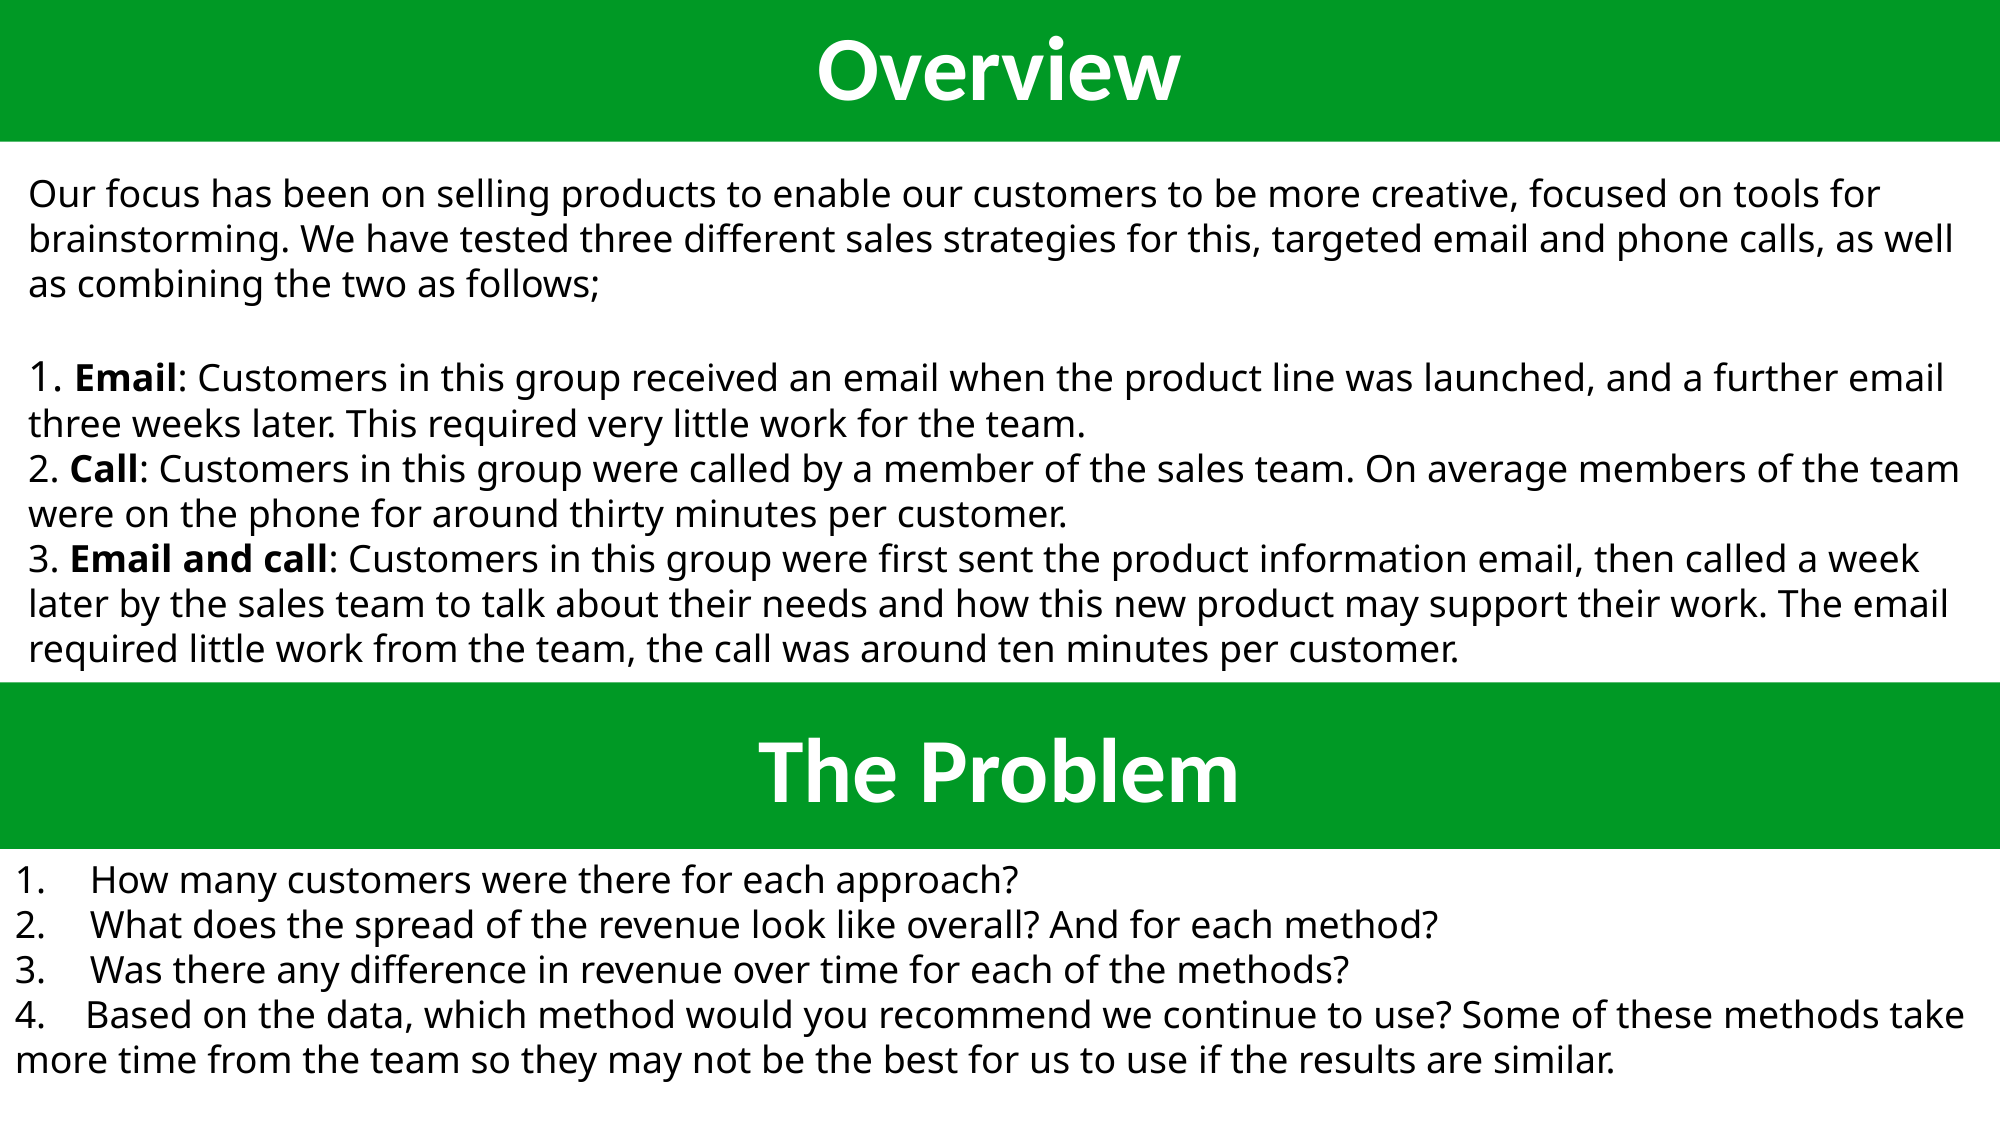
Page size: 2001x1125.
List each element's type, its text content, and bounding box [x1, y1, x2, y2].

text_box Our focus has been on selling products to enable our customers to be more creative, focused on tools for brainstorming. We have tested three different sales strategies for this, targeted email and phone calls, as well as combining the two as follows; 1. Email: Customers in this group received an email when the product line was launched, and a further email three weeks later. This required very little work for the team. 2. Call: Customers in this group were called by a member of the sales team. On average members of the team were on the phone for around thirty minutes per customer. 3. Email and call: Customers in this group were first sent the product information email, then called a week later by the sales team to talk about their needs and how this new product may support their work. The email required little work from the team, the call was around ten minutes per customer. [13, 162, 2000, 678]
text_box How many customers were there for each approach? What does the spread of the revenue look like overall? And for each method? Was there any difference in revenue over time for each of the methods? 4. Based on the data, which method would you recommend we continue to use? Some of these methods take more time from the team so they may not be the best for us to use if the results are similar. [0, 848, 2000, 1089]
text_box The Problem [0, 682, 2000, 848]
title Overview [0, 0, 2000, 142]
